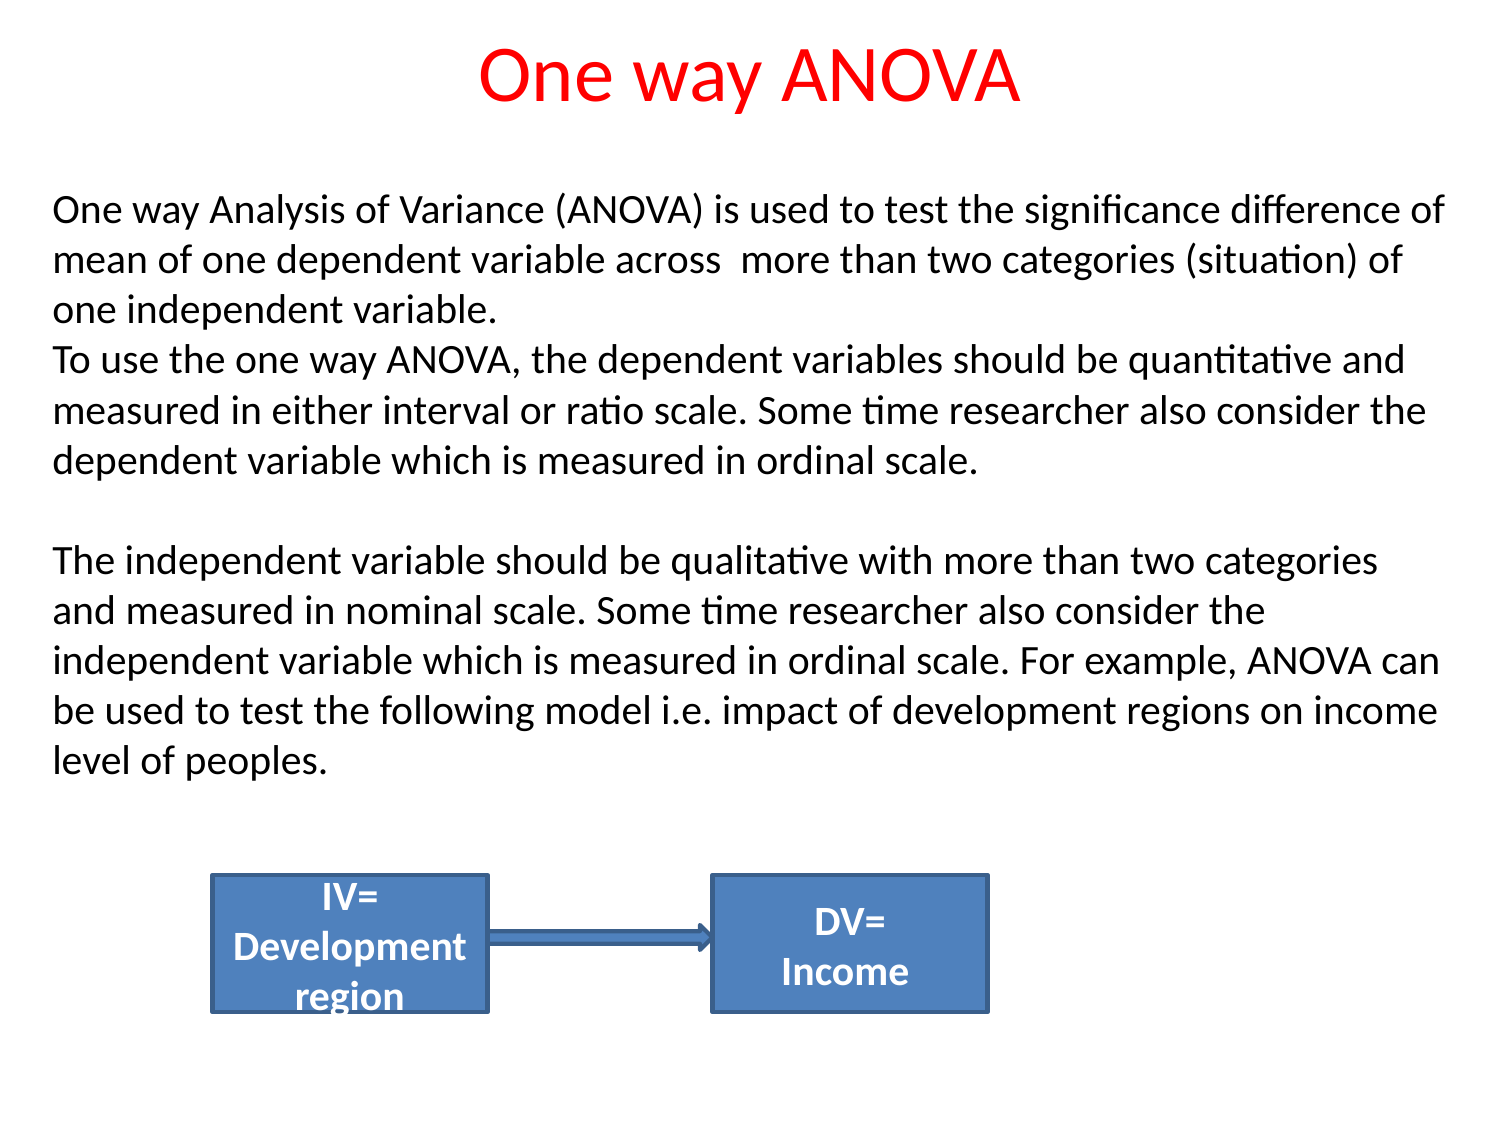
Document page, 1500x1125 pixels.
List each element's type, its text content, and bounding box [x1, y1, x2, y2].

text_box DV= Income [710, 873, 990, 1014]
text_box One way Analysis of Variance (ANOVA) is used to test the significance difference of mean of one dependent variable across more than two categories (situation) of one independent variable. To use the one way ANOVA, the dependent variables should be quantitative and measured in either interval or ratio scale. Some time researcher also consider the dependent variable which is measured in ordinal scale. The independent variable should be qualitative with more than two categories and measured in nominal scale. Some time researcher also consider the independent variable which is measured in ordinal scale. For example, ANOVA can be used to test the following model i.e. impact of development regions on income level of peoples. [37, 174, 1463, 790]
title One way ANOVA [112, 12, 1388, 125]
text_box IV= Development region [210, 873, 490, 1014]
text_box [490, 923, 710, 952]
